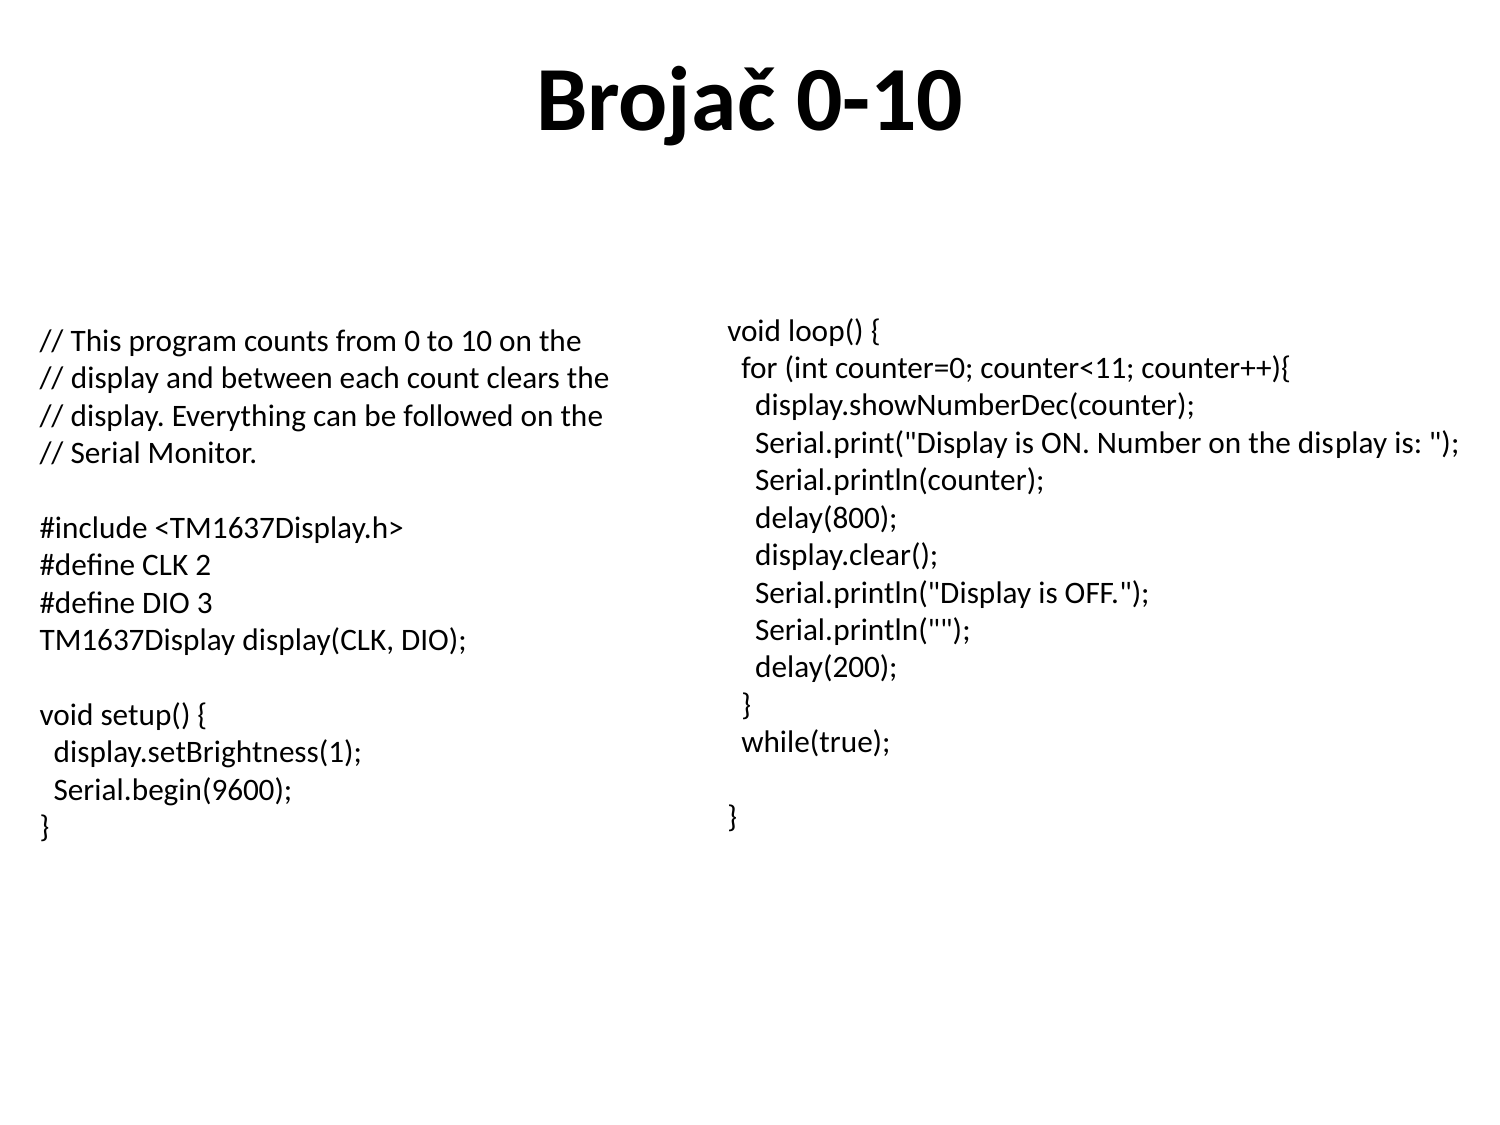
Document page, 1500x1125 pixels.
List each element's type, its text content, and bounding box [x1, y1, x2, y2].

title Brojač 0-10 [75, 0, 1425, 188]
text_box // This program counts from 0 to 10 on the // display and between each count clears the // display. Everything can be followed on the // Serial Monitor. #include <TM1637Display.h> #define CLK 2 #define DIO 3 TM1637Display display(CLK, DIO); void setup() { display.setBrightness(1); Serial.begin(9600); } [24, 312, 688, 852]
text_box void loop() { for (int counter=0; counter<11; counter++){ display.showNumberDec(counter); Serial.print("Display is ON. Number on the display is: "); Serial.println(counter); delay(800); display.clear(); Serial.println("Display is OFF."); Serial.println(""); delay(200); } while(true); } [712, 262, 1500, 842]
